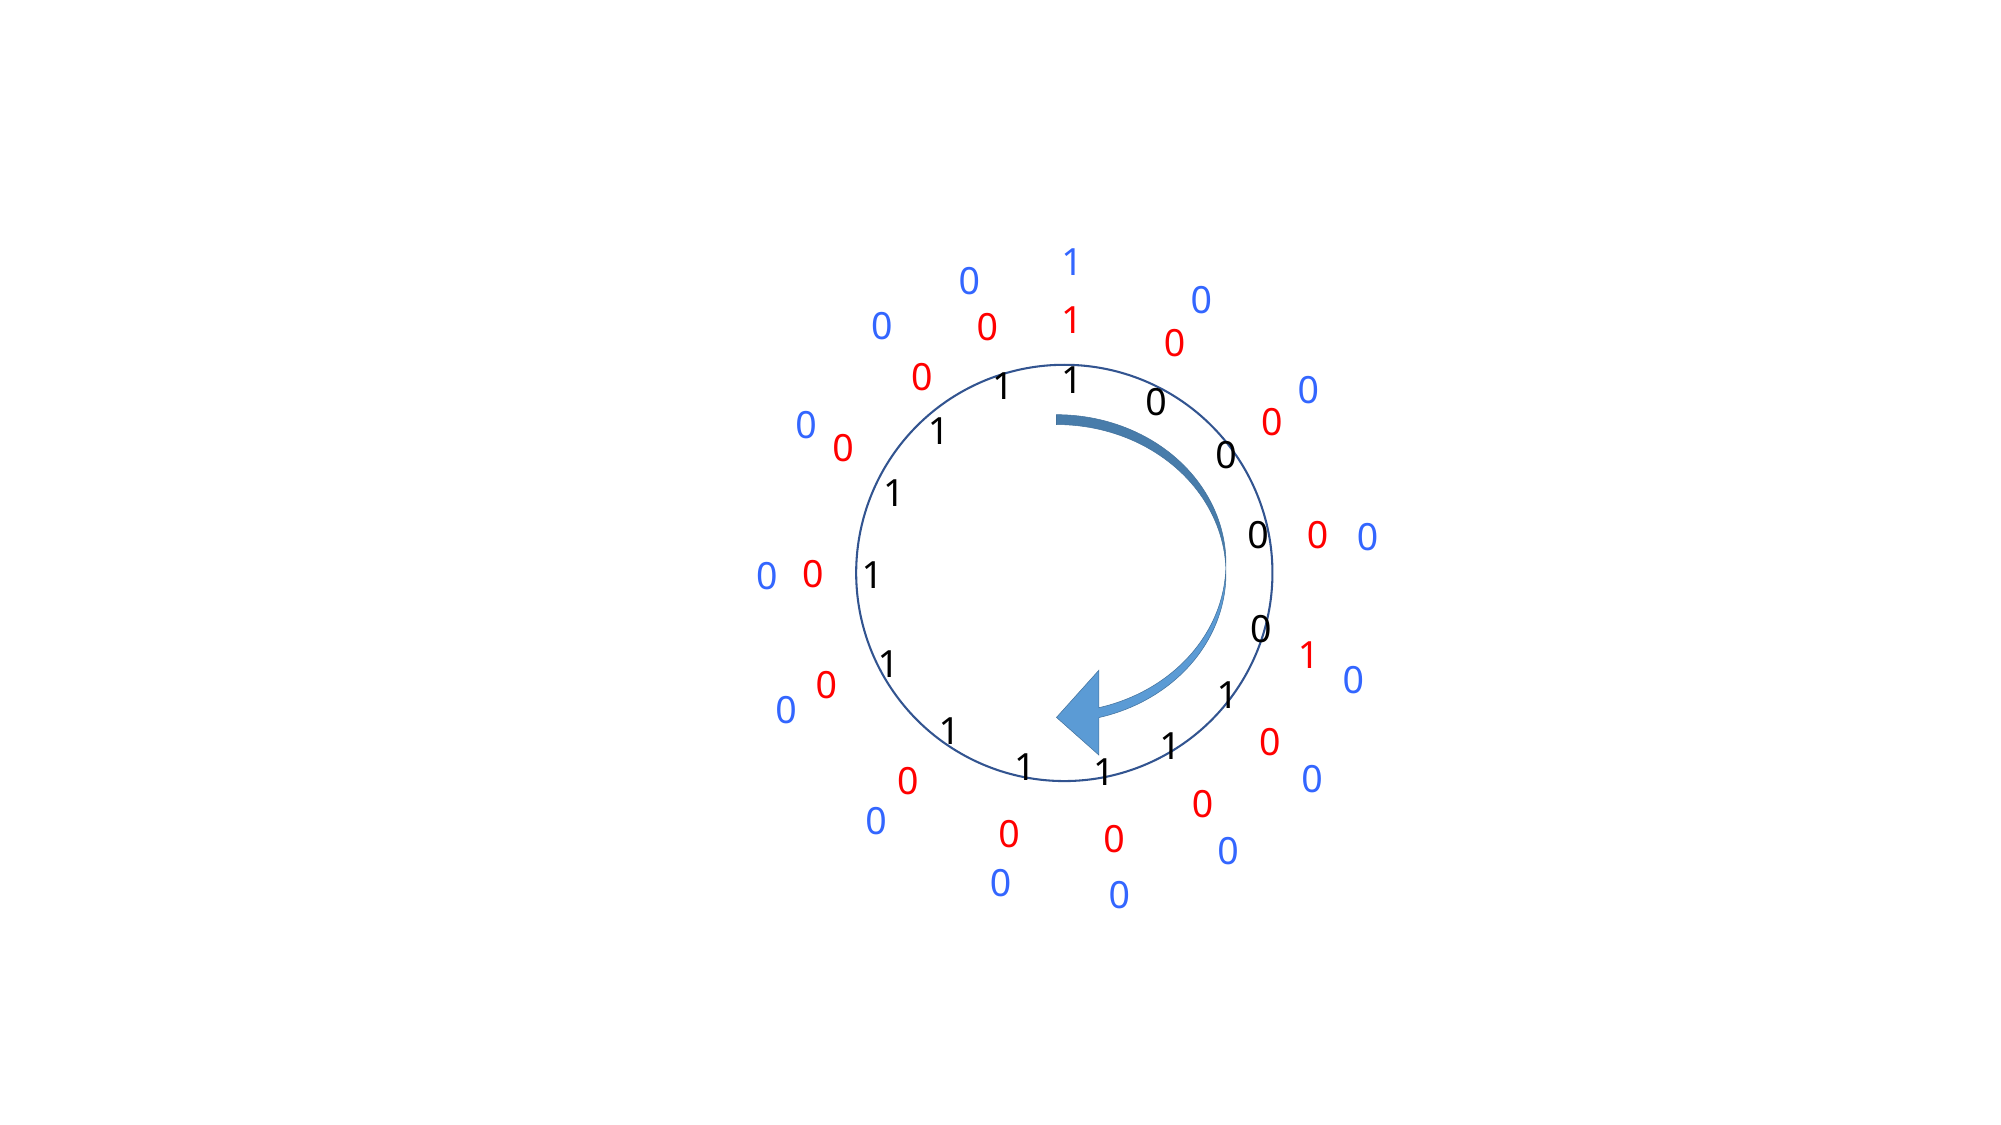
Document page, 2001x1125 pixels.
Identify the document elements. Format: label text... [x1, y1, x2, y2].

text_box 0 [1286, 747, 1348, 808]
text_box 0 [1130, 370, 1213, 431]
text_box 1 [913, 399, 970, 460]
text_box 1 [846, 543, 903, 604]
text_box 0 [1093, 863, 1155, 924]
text_box [1100, 476, 1274, 770]
text_box 0 [760, 678, 821, 739]
text_box 0 [800, 653, 857, 714]
text_box 0 [882, 750, 939, 810]
text_box 0 [741, 544, 802, 605]
text_box 1 [999, 735, 1056, 795]
text_box 0 [1244, 710, 1301, 771]
text_box 0 [1175, 268, 1237, 329]
text_box 0 [817, 416, 874, 477]
text_box 0 [780, 393, 842, 454]
text_box 1 [977, 354, 1034, 415]
text_box 0 [1149, 312, 1206, 372]
text_box 0 [1232, 504, 1282, 564]
text_box 0 [1177, 772, 1234, 832]
text_box 1 [1046, 231, 1100, 291]
text_box 0 [1282, 358, 1344, 419]
text_box 1 [1201, 663, 1251, 724]
text_box [1055, 413, 1228, 740]
text_box 0 [943, 249, 1005, 310]
text_box 1 [1283, 623, 1340, 684]
text_box 0 [850, 789, 912, 849]
text_box 1 [923, 699, 980, 759]
text_box 0 [1200, 423, 1250, 484]
text_box 0 [1088, 807, 1145, 867]
text_box 0 [787, 542, 844, 603]
text_box 1 [862, 633, 919, 693]
text_box 0 [983, 802, 1040, 863]
text_box 1 [1046, 349, 1103, 408]
text_box 0 [1235, 597, 1284, 657]
text_box 1 [1078, 740, 1135, 801]
text_box 0 [896, 345, 953, 405]
text_box 0 [1342, 505, 1403, 566]
text_box 0 [961, 295, 1018, 356]
text_box 0 [975, 851, 1036, 912]
text_box 0 [1292, 504, 1349, 564]
text_box 1 [1046, 288, 1103, 349]
text_box 0 [1246, 390, 1303, 451]
text_box 0 [856, 294, 917, 355]
text_box 1 [1144, 714, 1201, 775]
text_box 0 [1327, 648, 1389, 708]
text_box 1 [868, 461, 925, 522]
text_box [857, 364, 1224, 783]
text_box 0 [1202, 819, 1263, 880]
